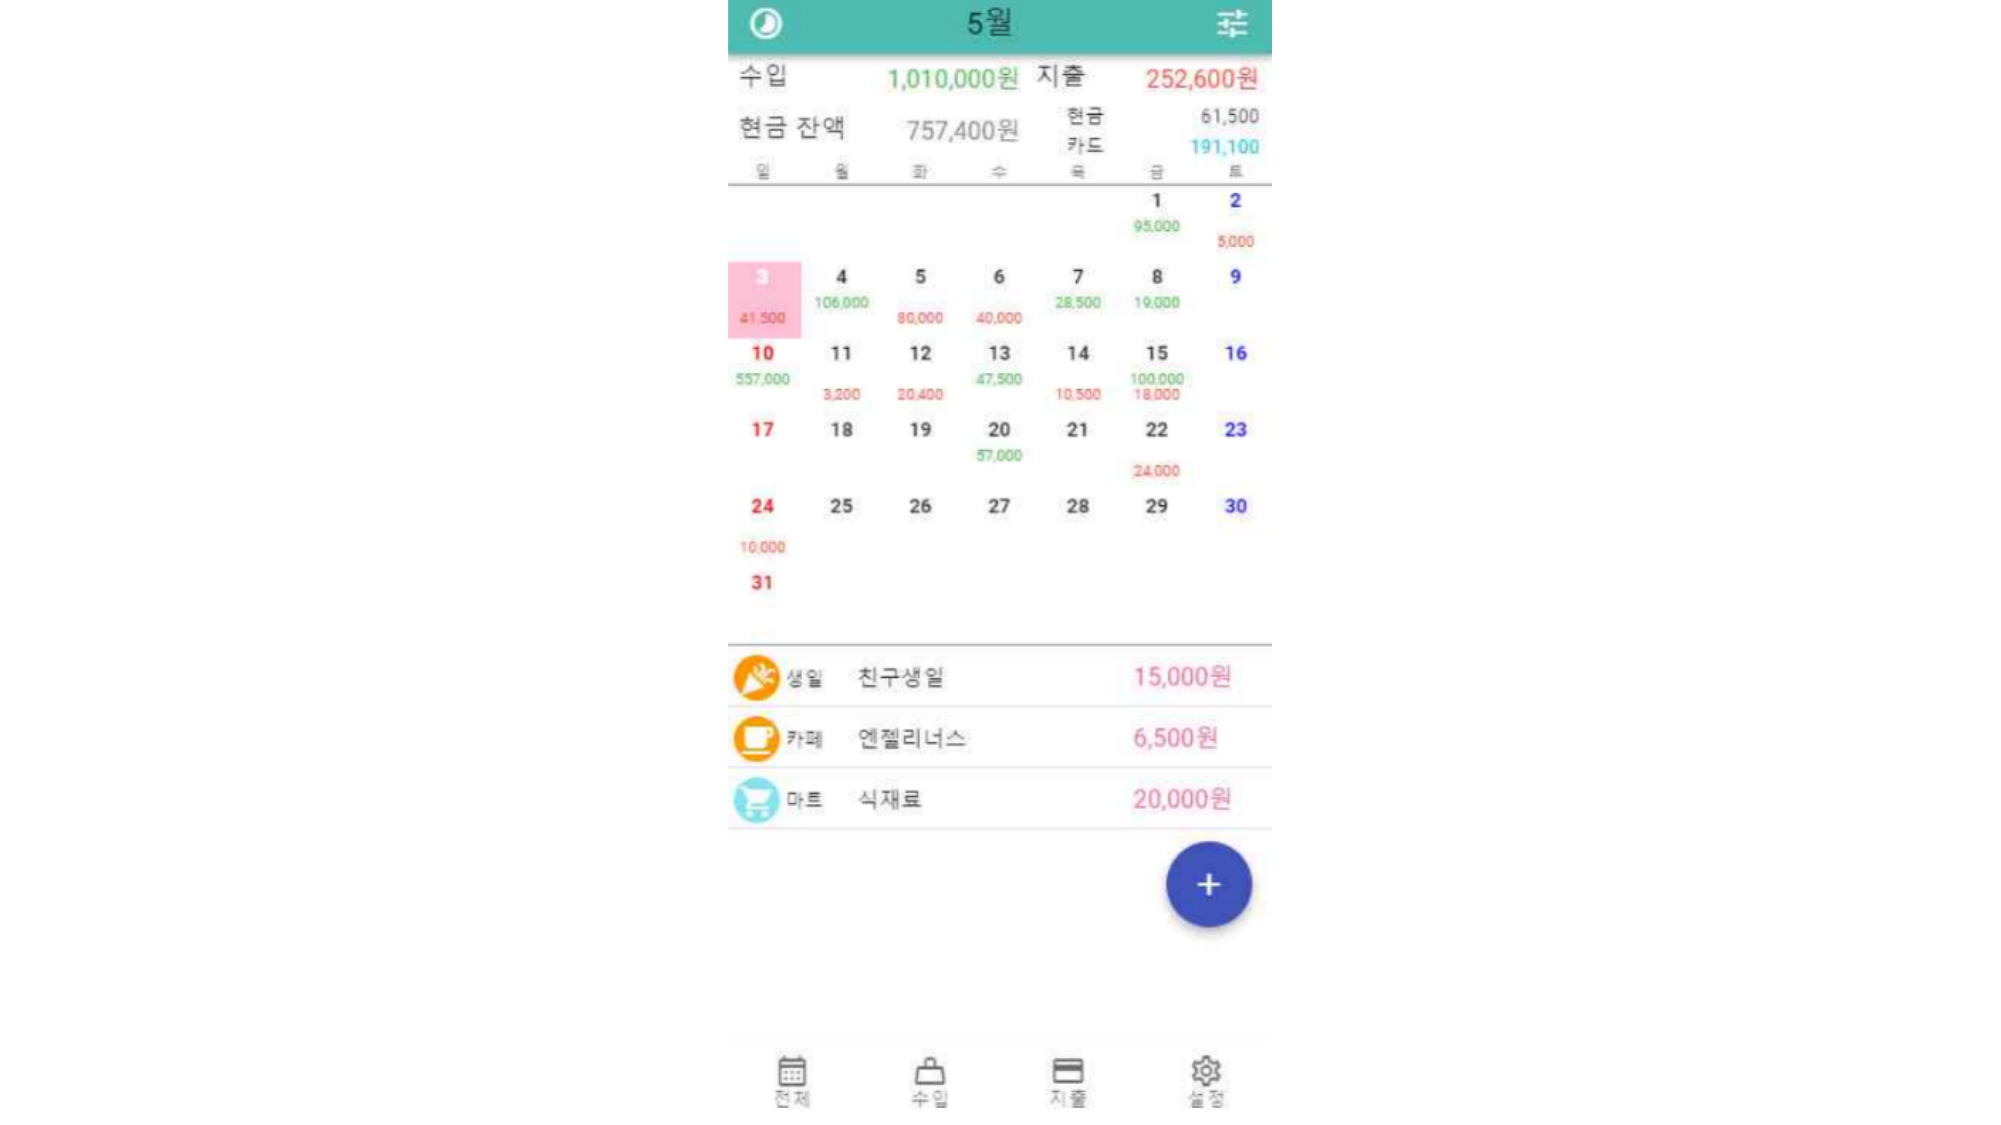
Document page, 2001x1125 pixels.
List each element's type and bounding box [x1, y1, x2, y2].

picture [728, 0, 1272, 1125]
